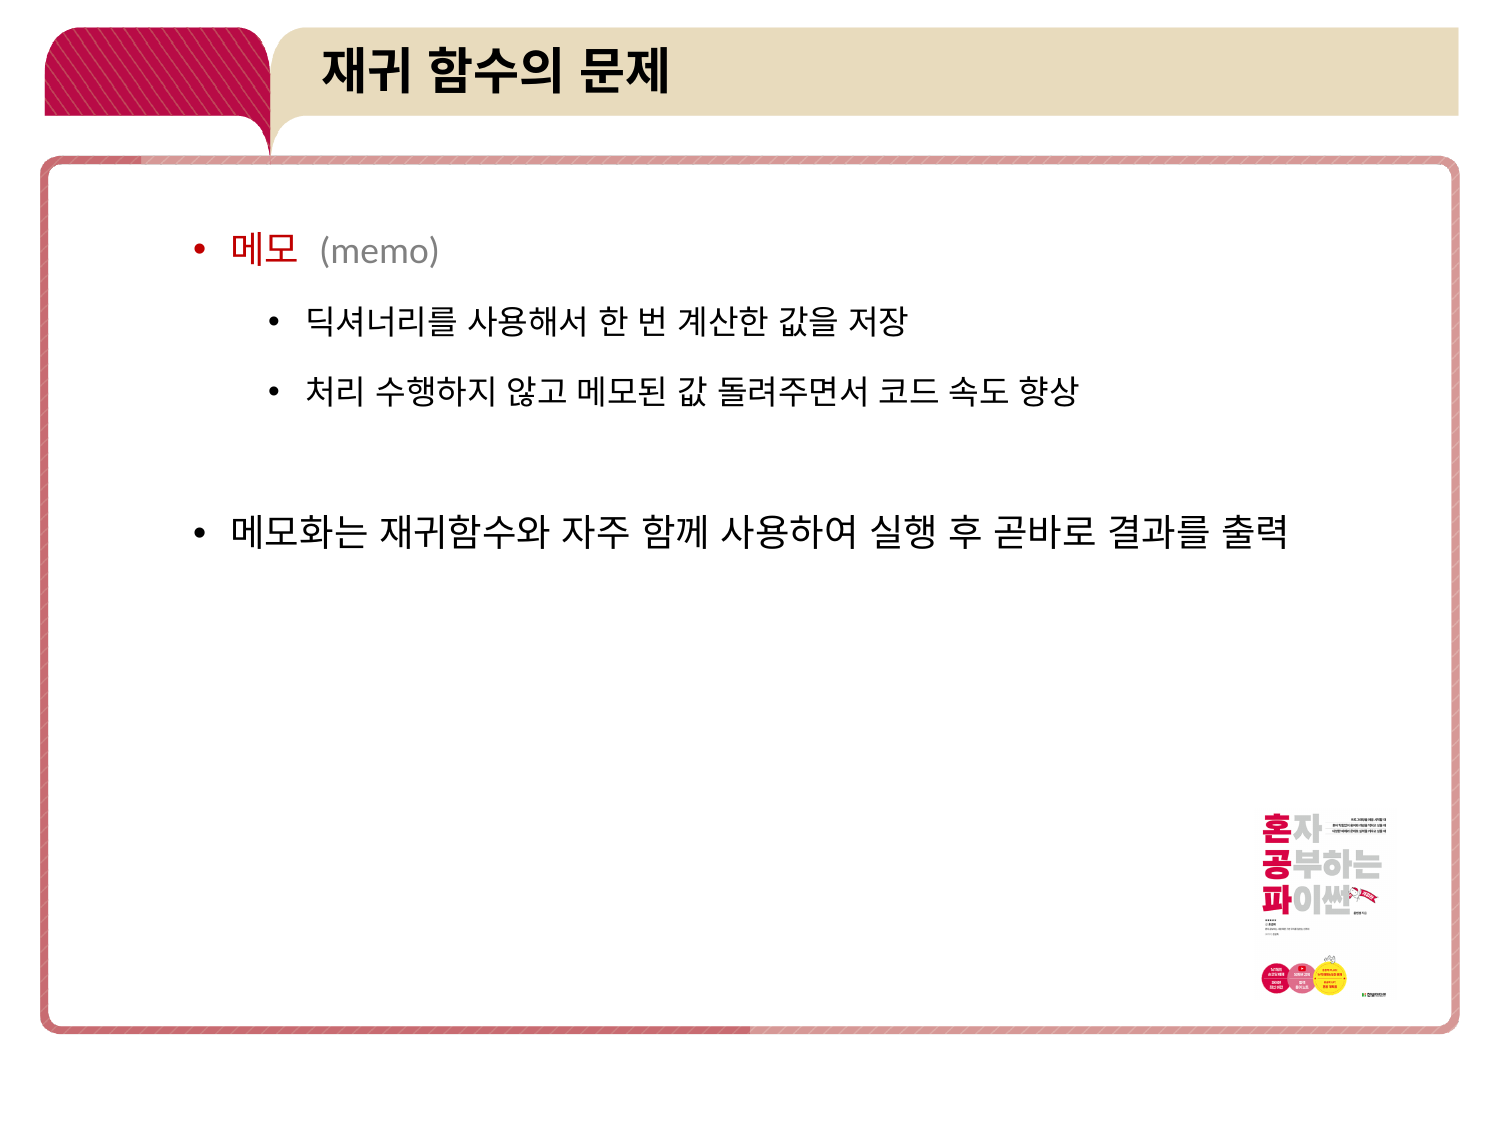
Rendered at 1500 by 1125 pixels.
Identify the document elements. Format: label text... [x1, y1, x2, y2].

title 재귀 함수의 문제 [306, 42, 1385, 105]
list 메모 (memo) 딕셔너리를 사용해서 한 번 계산한 값을 저장 처리 수행하지 않고 메모된 값 돌려주면서 코드 속도 향상 메모화는 재귀함수와 자주 함께 사용하여 실행 후 곧바로 결과를 출력 [103, 195, 1397, 1014]
picture [0, 0, 1500, 1043]
